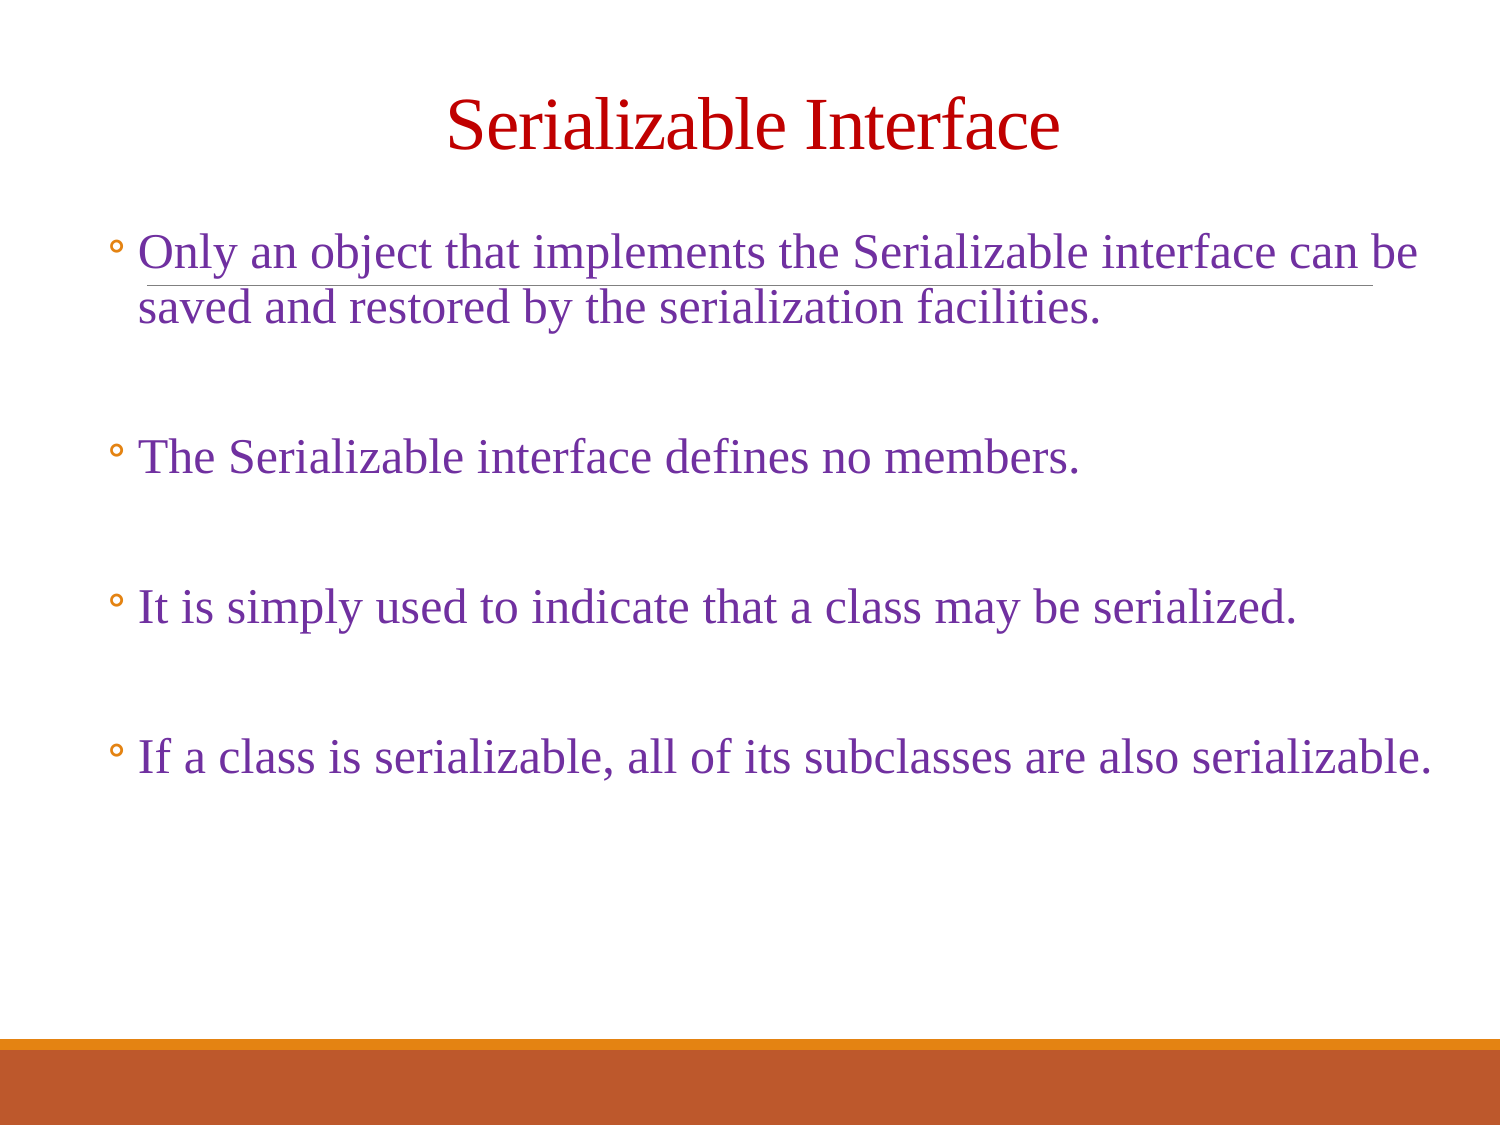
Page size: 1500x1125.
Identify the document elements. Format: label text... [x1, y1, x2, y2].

list Only an object that implements the Serializable interface can be saved and restored by the serialization facilities. The Serializable interface defines no members. It is simply used to indicate that a class may be serialized. If a class is serializable, all of its subclasses are also serializable. [75, 149, 1450, 1038]
title Serializable Interface [82, 0, 1425, 149]
